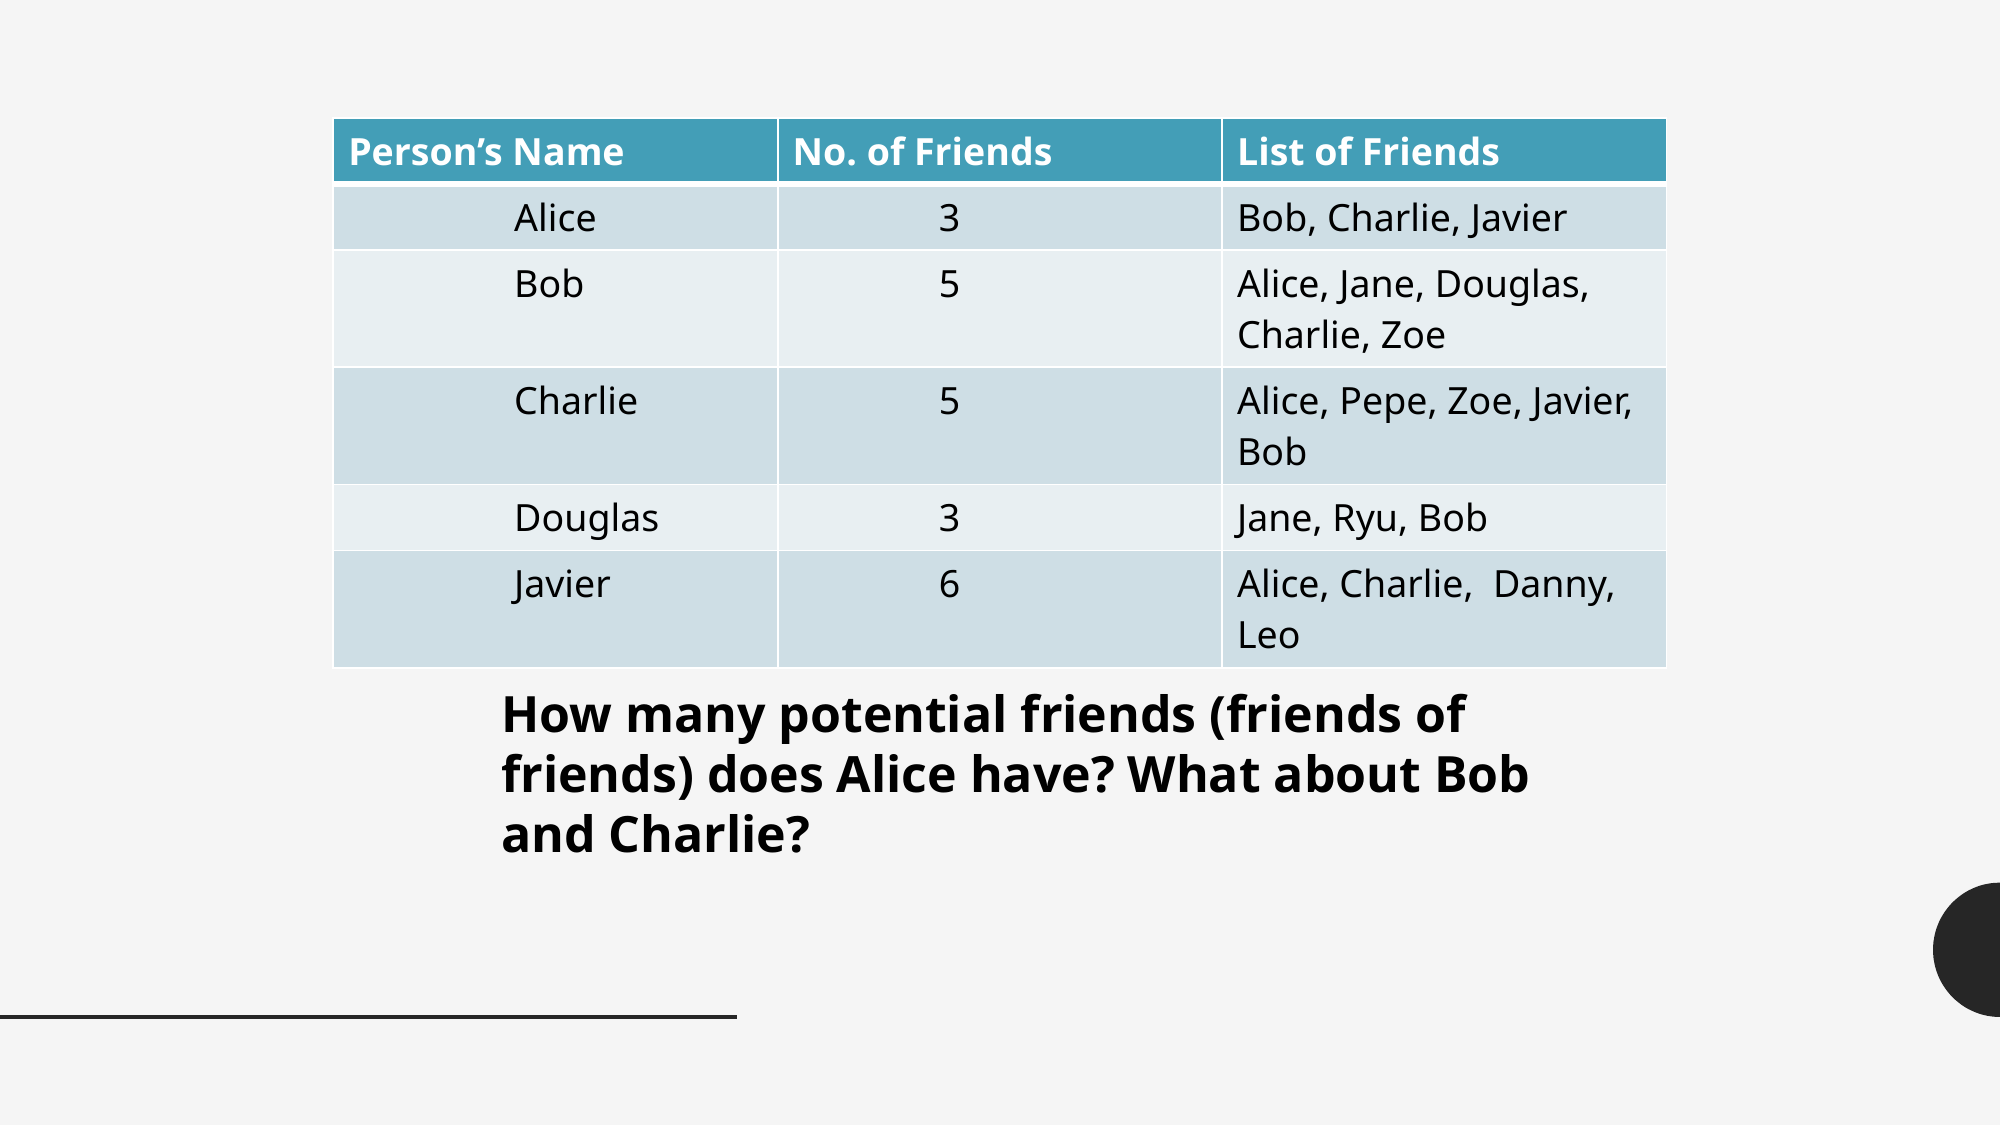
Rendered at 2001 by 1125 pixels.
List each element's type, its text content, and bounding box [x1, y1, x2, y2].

table_cell 5 [779, 368, 1221, 484]
text_box How many potential friends (friends of friends) does Alice have? What about Bob and Charlie? [486, 674, 1562, 870]
table_header No. of Friends [779, 119, 1221, 181]
table_cell Alice, Pepe, Zoe, Javier, Bob [1223, 368, 1666, 484]
table_cell Alice, Jane, Douglas, Charlie, Zoe [1223, 251, 1666, 366]
table_cell Jane, Ryu, Bob [1223, 485, 1666, 550]
table_cell 5 [779, 251, 1221, 366]
table_cell 3 [779, 485, 1221, 550]
table_cell Charlie [334, 368, 777, 484]
table_cell Bob [334, 251, 777, 366]
table_cell Douglas [334, 485, 777, 550]
table_cell Bob, Charlie, Javier [1223, 187, 1666, 249]
table_cell Javier [334, 551, 777, 667]
table_cell 6 [779, 551, 1221, 667]
table_cell Alice [334, 187, 777, 249]
table_header List of Friends [1223, 119, 1666, 181]
table_cell Alice, Charlie, Danny, Leo [1223, 551, 1666, 667]
table_header Person’s Name [334, 119, 777, 181]
table_cell 3 [779, 187, 1221, 249]
